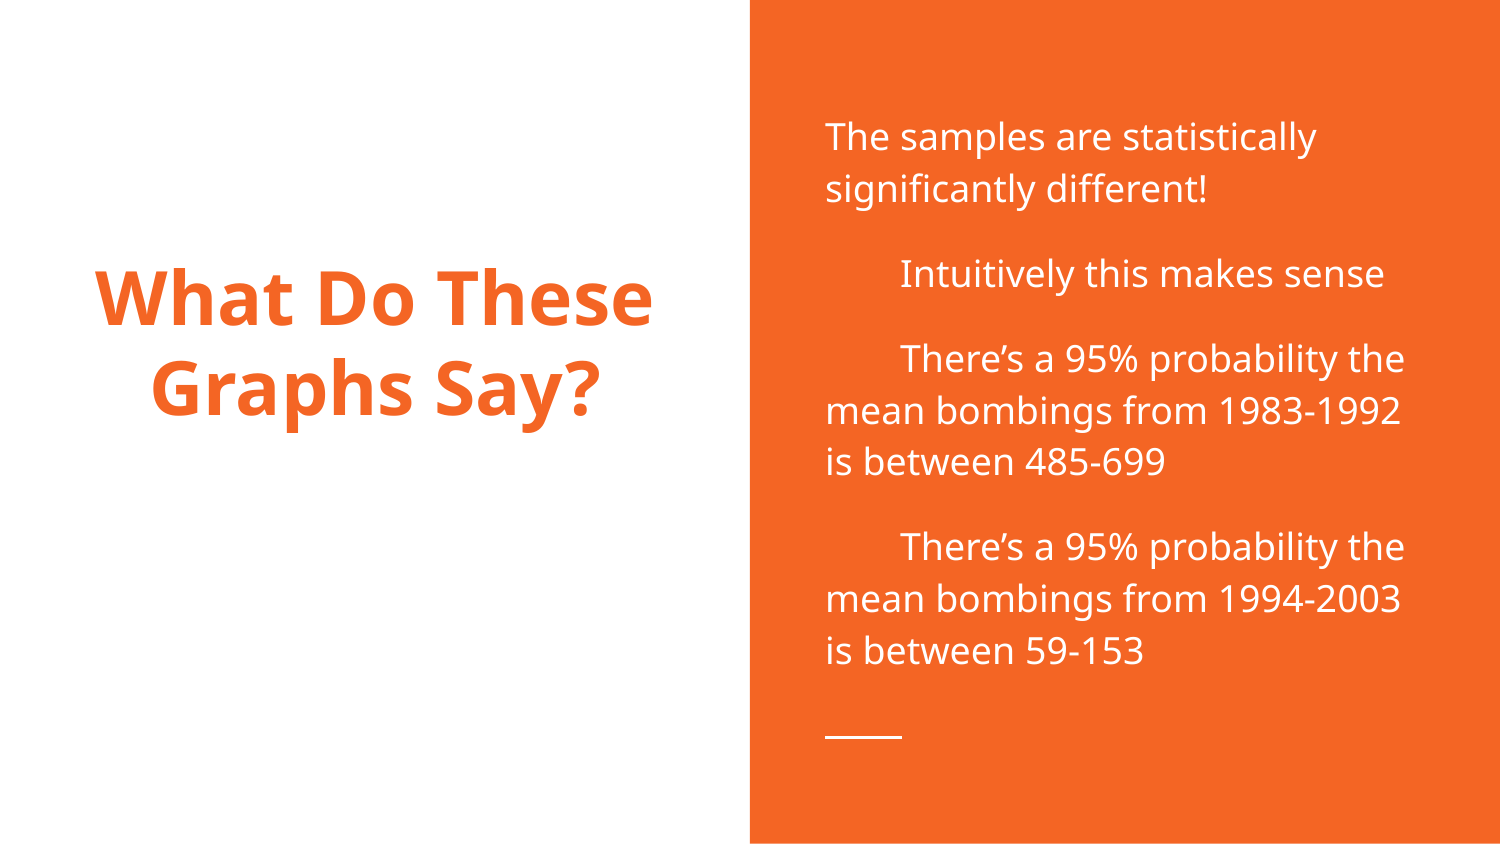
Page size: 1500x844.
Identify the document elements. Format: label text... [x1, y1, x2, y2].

title What Do These Graphs Say? [43, 229, 708, 446]
list The samples are statistically significantly different! Intuitively this makes sense There’s a 95% probability the mean bombings from 1983-1992 is between 485-699 There’s a 95% probability the mean bombings from 1994-2003 is between 59-153 [810, 118, 1440, 830]
